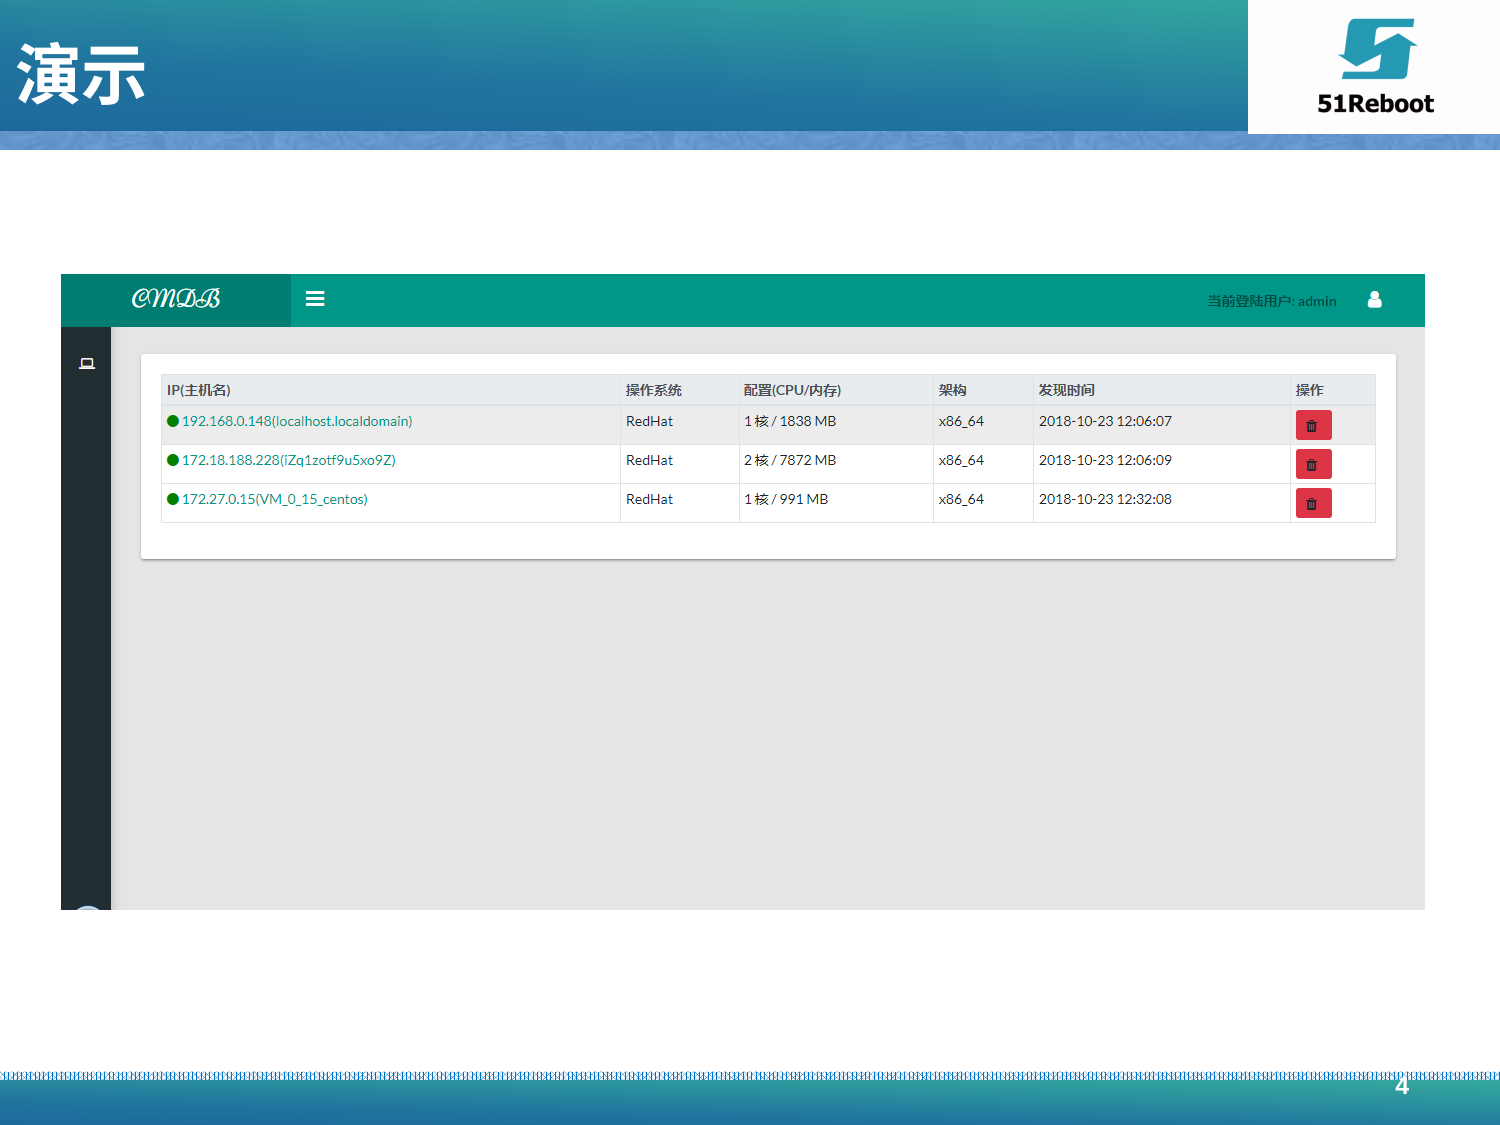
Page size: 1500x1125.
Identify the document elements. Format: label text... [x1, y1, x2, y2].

picture [0, 0, 1500, 150]
picture [61, 274, 1425, 910]
title 演示 [0, 24, 1038, 121]
picture [0, 1080, 1500, 1125]
